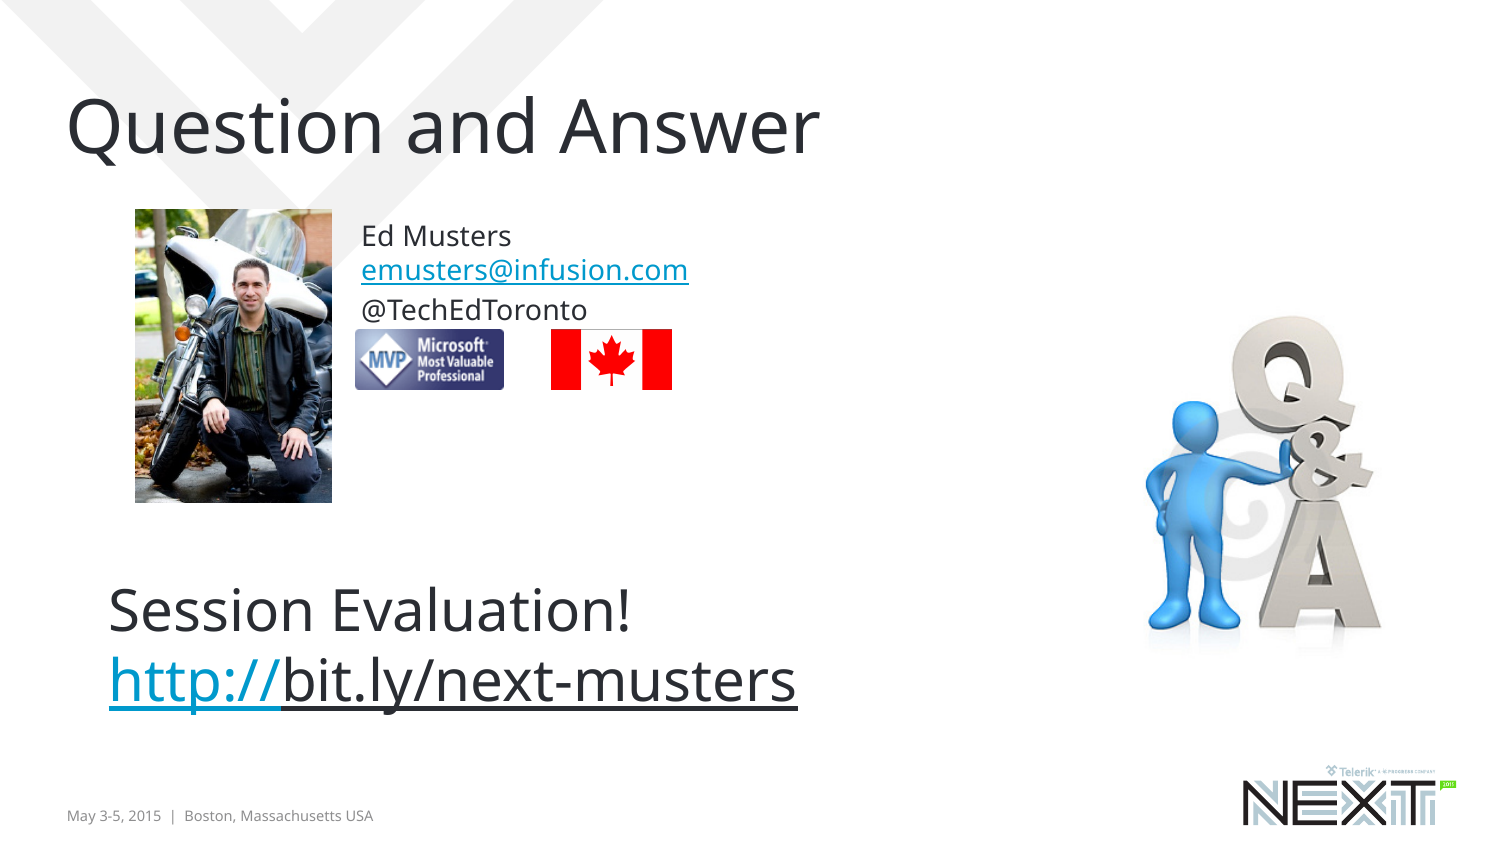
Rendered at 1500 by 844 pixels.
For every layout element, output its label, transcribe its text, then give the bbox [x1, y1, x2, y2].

title Question and Answer [53, 49, 1434, 208]
text_box Ed Musters emusters@infusion.com @TechEdToronto [346, 210, 839, 334]
text_box Session Evaluation! http://bit.ly/next-musters [93, 566, 843, 731]
picture [354, 329, 504, 390]
picture [1077, 306, 1435, 663]
picture [135, 209, 332, 504]
picture [551, 329, 672, 390]
